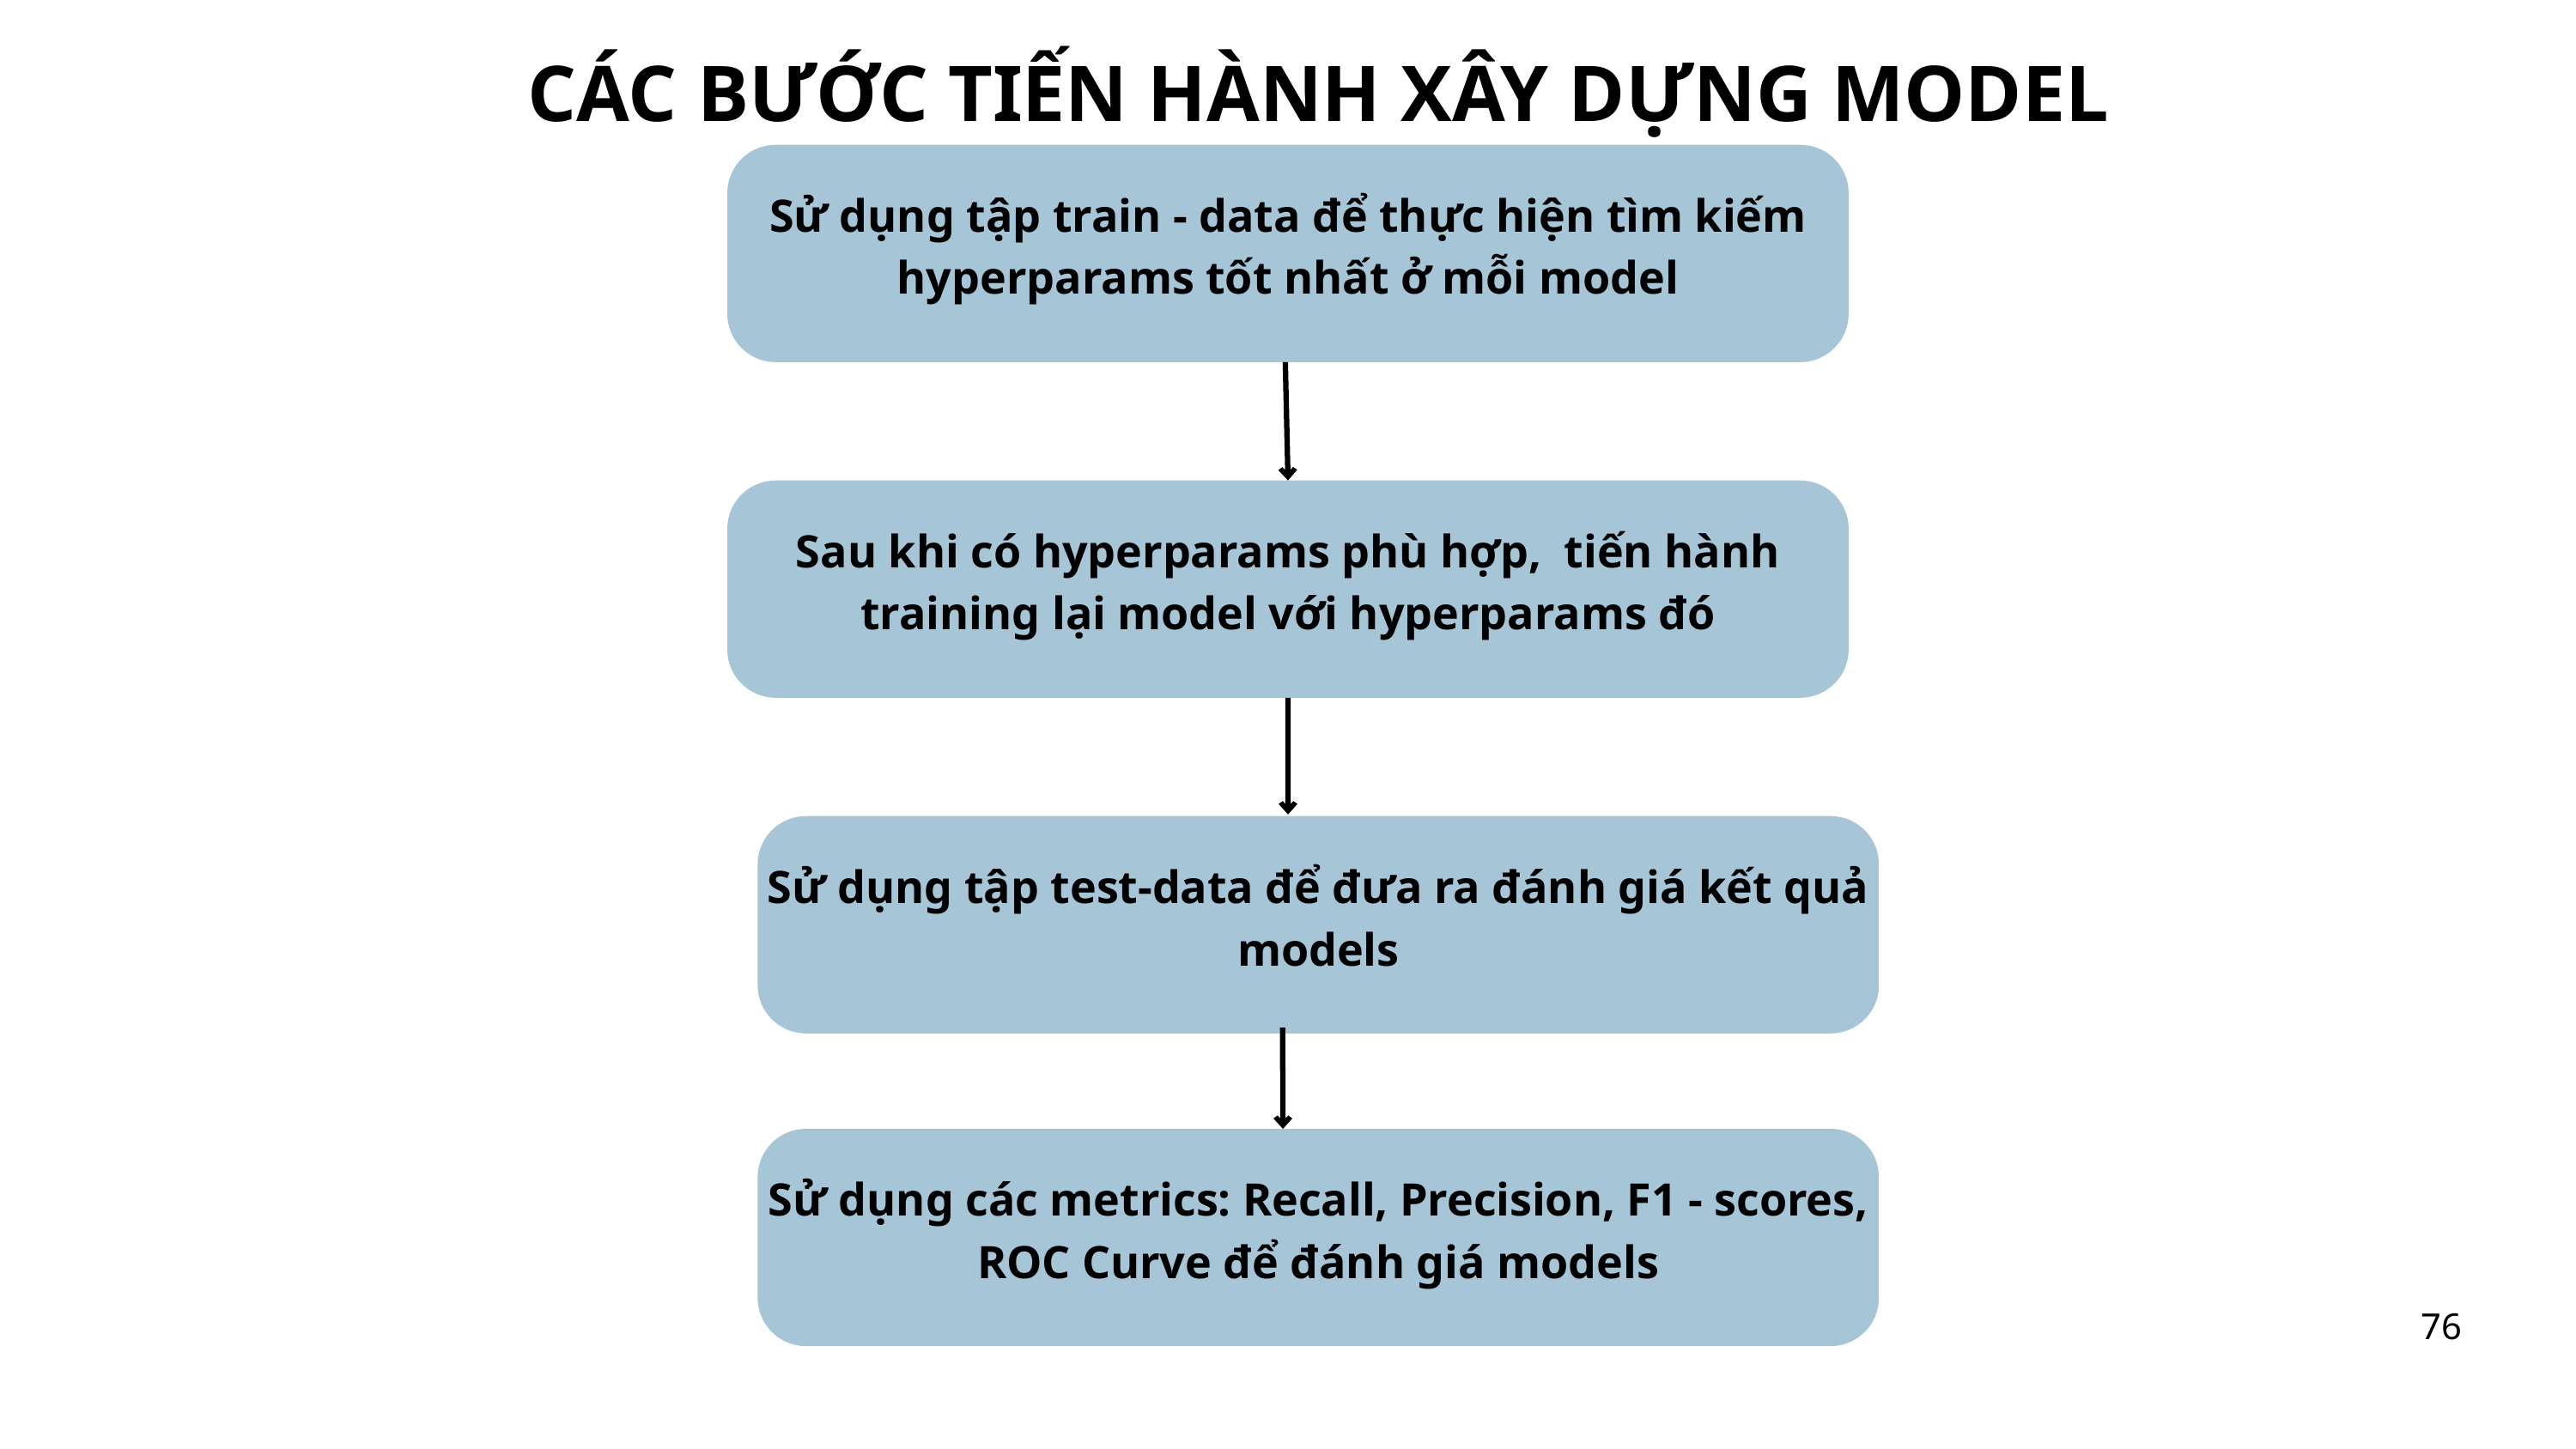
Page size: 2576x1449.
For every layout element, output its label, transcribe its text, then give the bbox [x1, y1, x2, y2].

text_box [726, 480, 1850, 699]
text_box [757, 1128, 1880, 1347]
text_box 76 [2421, 1296, 2463, 1348]
text_box CÁC BƯỚC TIẾN HÀNH XÂY DỰNG MODEL [30, 28, 2576, 136]
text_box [757, 815, 1880, 1034]
text_box [1281, 705, 1295, 815]
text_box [726, 144, 1850, 363]
